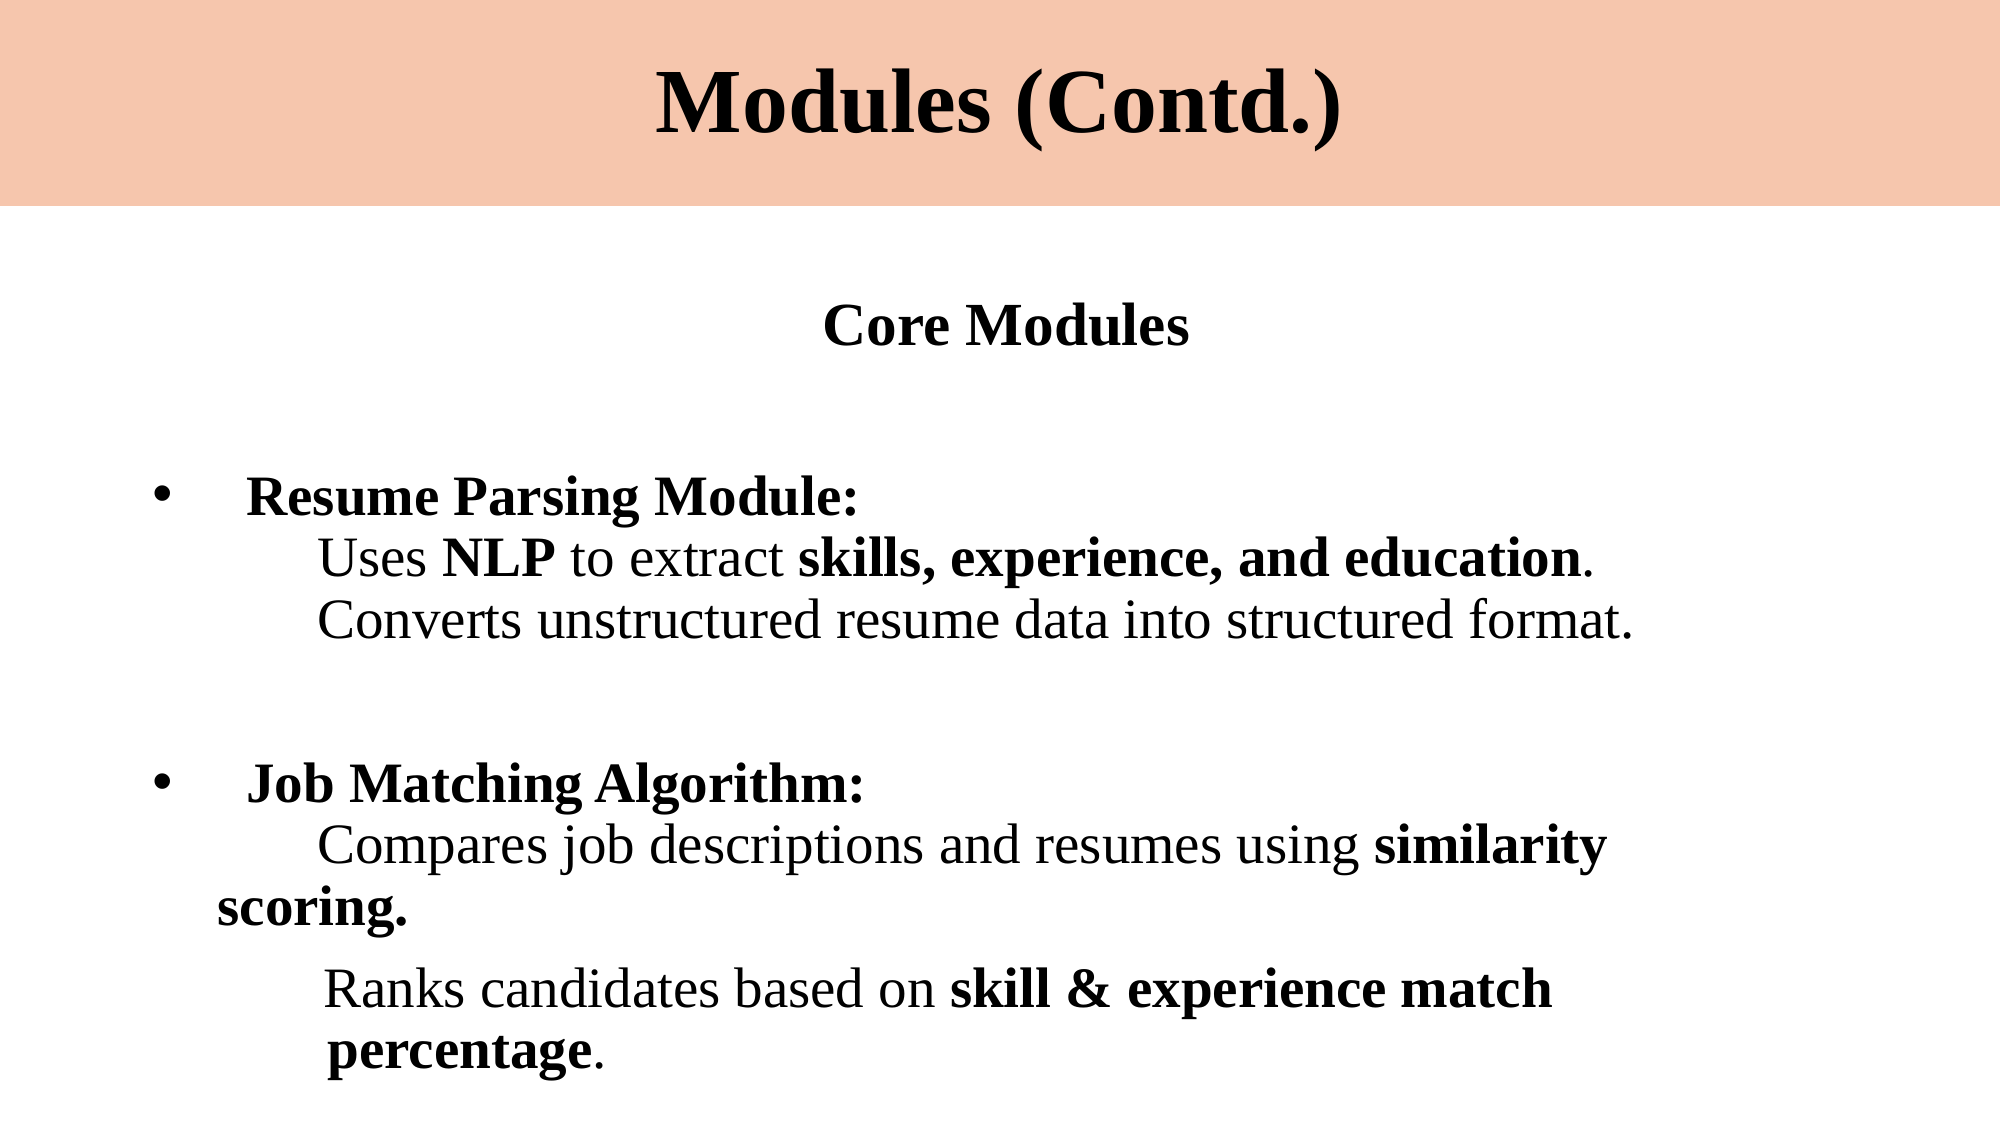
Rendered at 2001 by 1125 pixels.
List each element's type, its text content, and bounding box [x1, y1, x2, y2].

list Core Modules Resume Parsing Module: Uses NLP to extract skills, experience, and education. Converts unstructured resume data into structured format. Job Matching Algorithm: Compares job descriptions and resumes using similarity scoring. Ranks candidates based on skill & experience match percentage. [137, 285, 1863, 1095]
title Modules (Contd.) [0, 0, 2000, 206]
